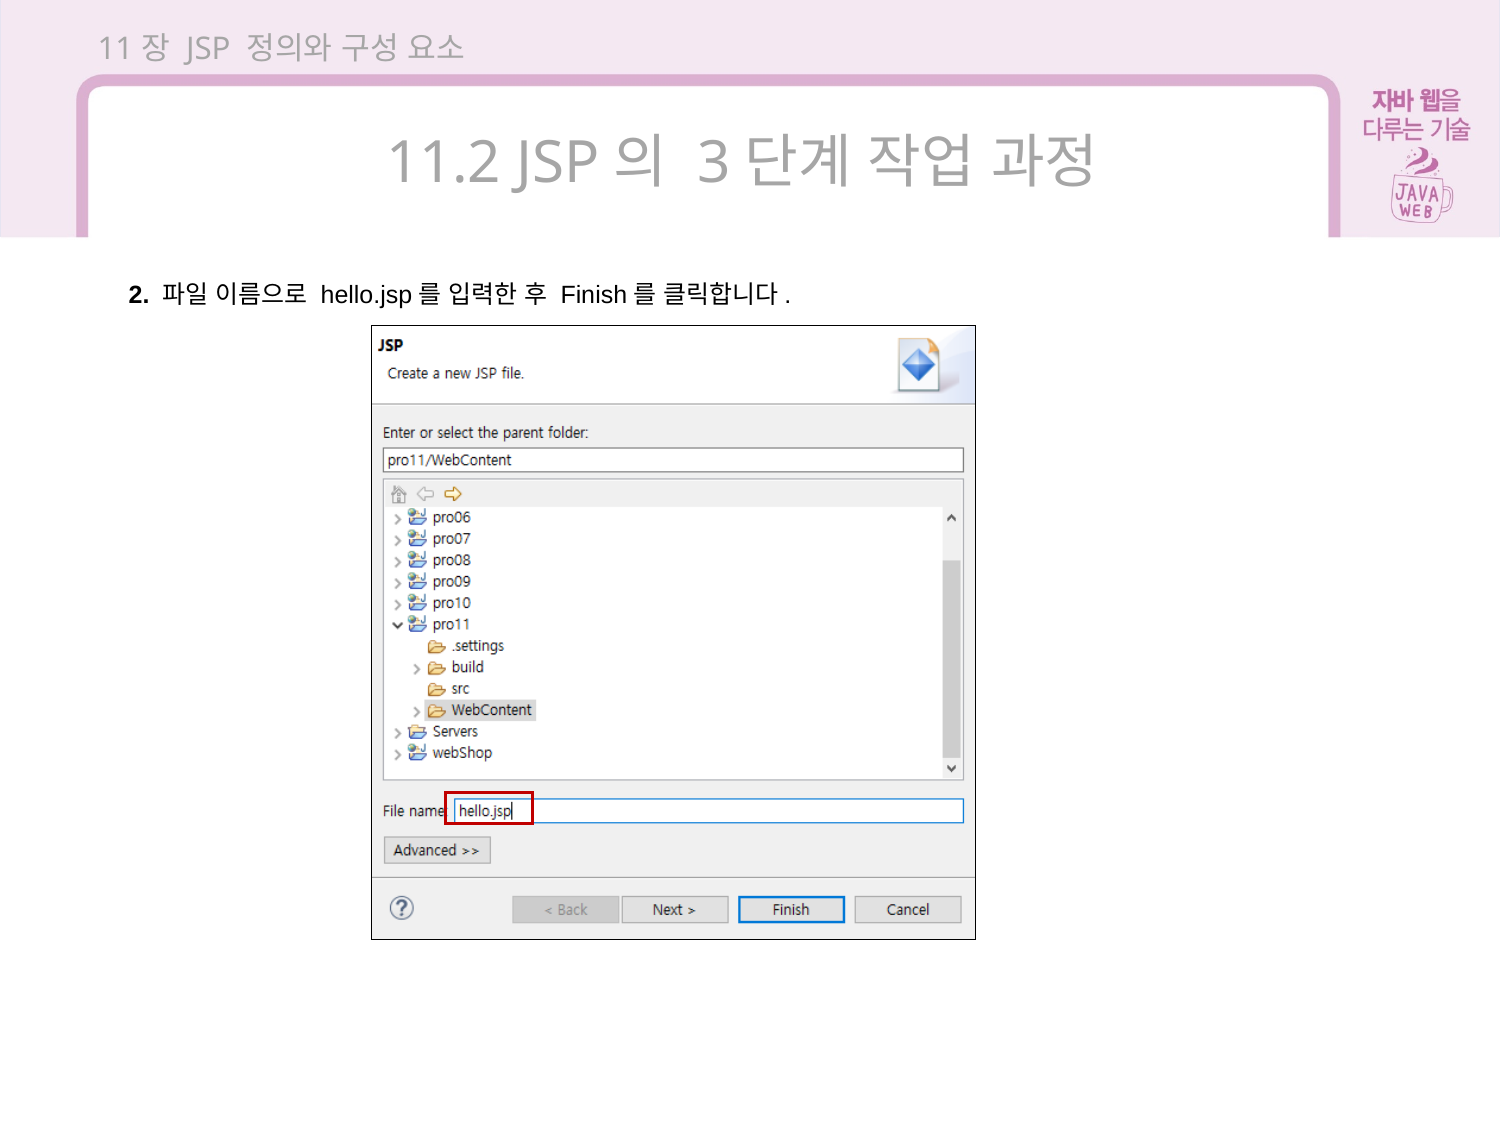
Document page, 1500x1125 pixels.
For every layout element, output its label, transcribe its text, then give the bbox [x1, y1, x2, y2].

text_box 11장 JSP 정의와 구성 요소 [82, 0, 1133, 74]
text_box 2. 파일 이름으로 hello.jsp를 입력한 후 Finish를 클릭합니다. [114, 270, 1268, 316]
picture [0, 0, 1500, 1125]
text_box 11.2 JSP의 3단계 작업 과정 [217, 117, 1268, 202]
